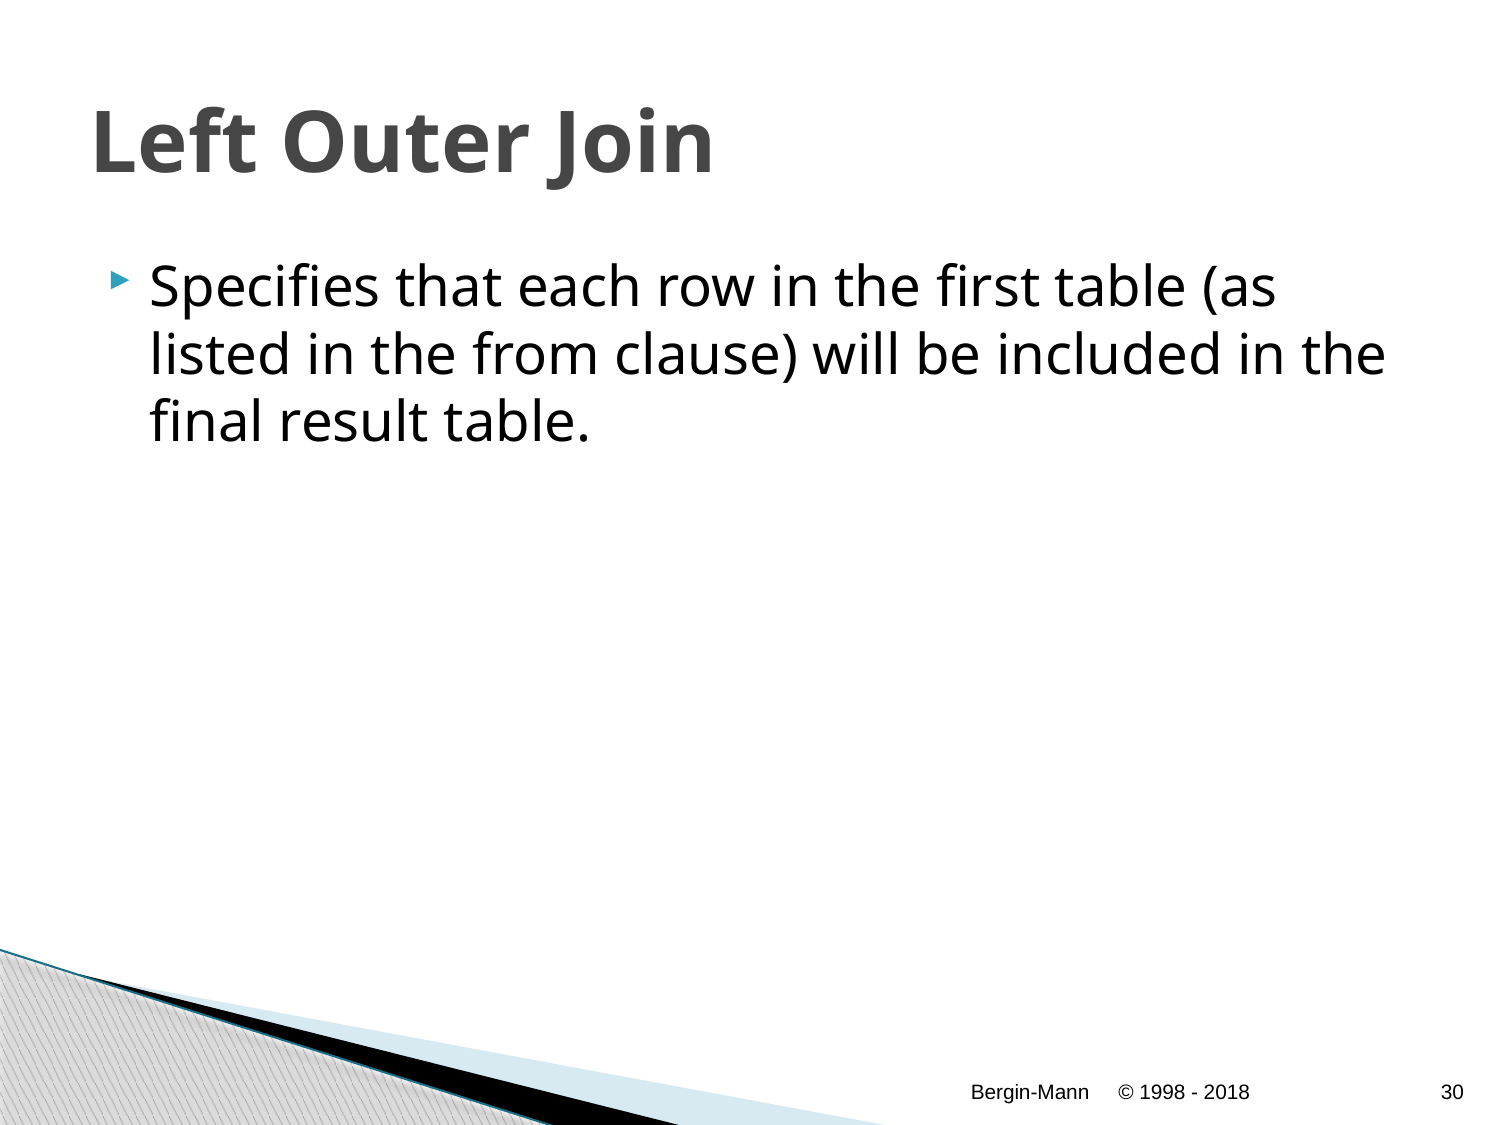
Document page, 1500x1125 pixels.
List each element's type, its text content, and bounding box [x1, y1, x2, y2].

footer Bergin-Mann [718, 1051, 1105, 1112]
slide_number 30 [1418, 1051, 1479, 1112]
slide_number © 1998 - 2018 [1105, 1051, 1418, 1112]
list Specifies that each row in the first table (as listed in the from clause) will be included in the final result table. [75, 243, 1425, 986]
title Left Outer Join [75, 45, 1425, 233]
